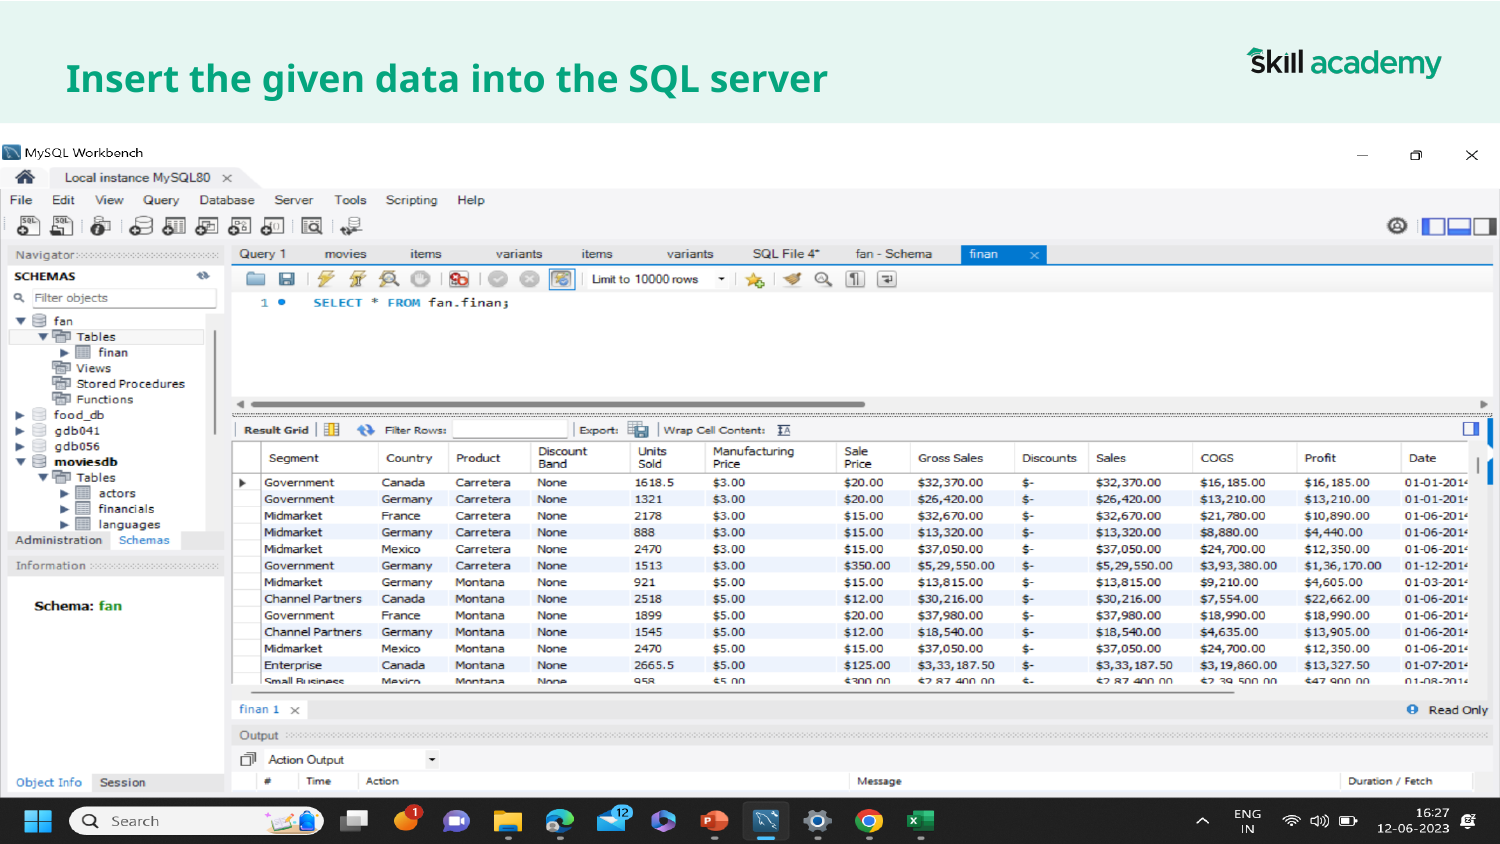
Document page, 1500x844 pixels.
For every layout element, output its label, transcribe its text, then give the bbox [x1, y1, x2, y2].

title Insert the given data into the SQL server [51, 40, 1449, 139]
picture [0, 140, 1500, 844]
